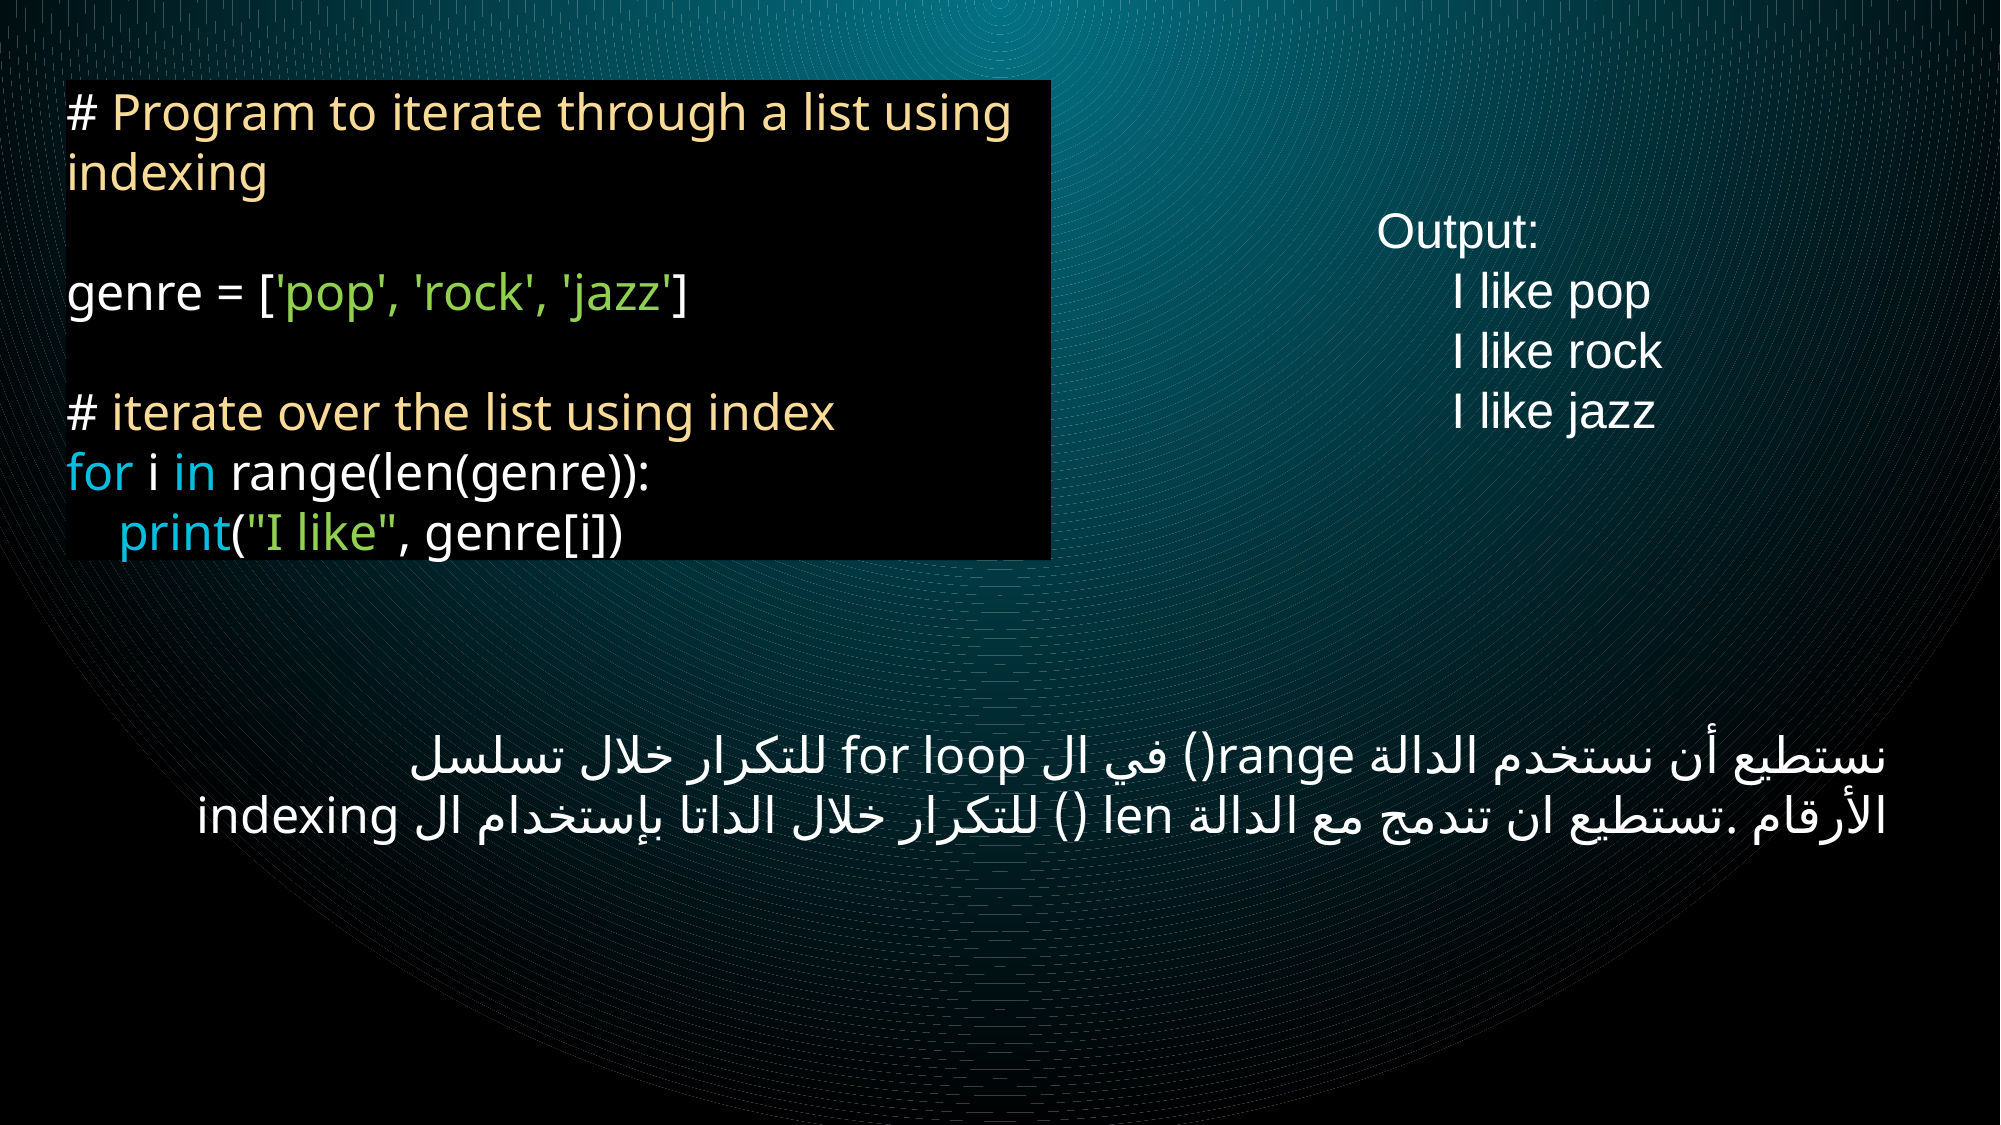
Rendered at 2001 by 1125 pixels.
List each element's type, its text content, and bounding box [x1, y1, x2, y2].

text_box نستطيع أن نستخدم الدالة range() في ال for loop للتكرار خلال تسلسل الأرقام .تستطيع ان تندمج مع الدالة len () للتكرار خلال الداتا بإستخدام ال indexing [96, 716, 1904, 851]
text_box # Program to iterate through a list using indexing genre = ['pop', 'rock', 'jazz'] # iterate over the list using index for i in range(len(genre)): print("I like", genre[i]) [66, 80, 1051, 561]
text_box Output: I like pop I like rock I like jazz [1361, 191, 1678, 447]
